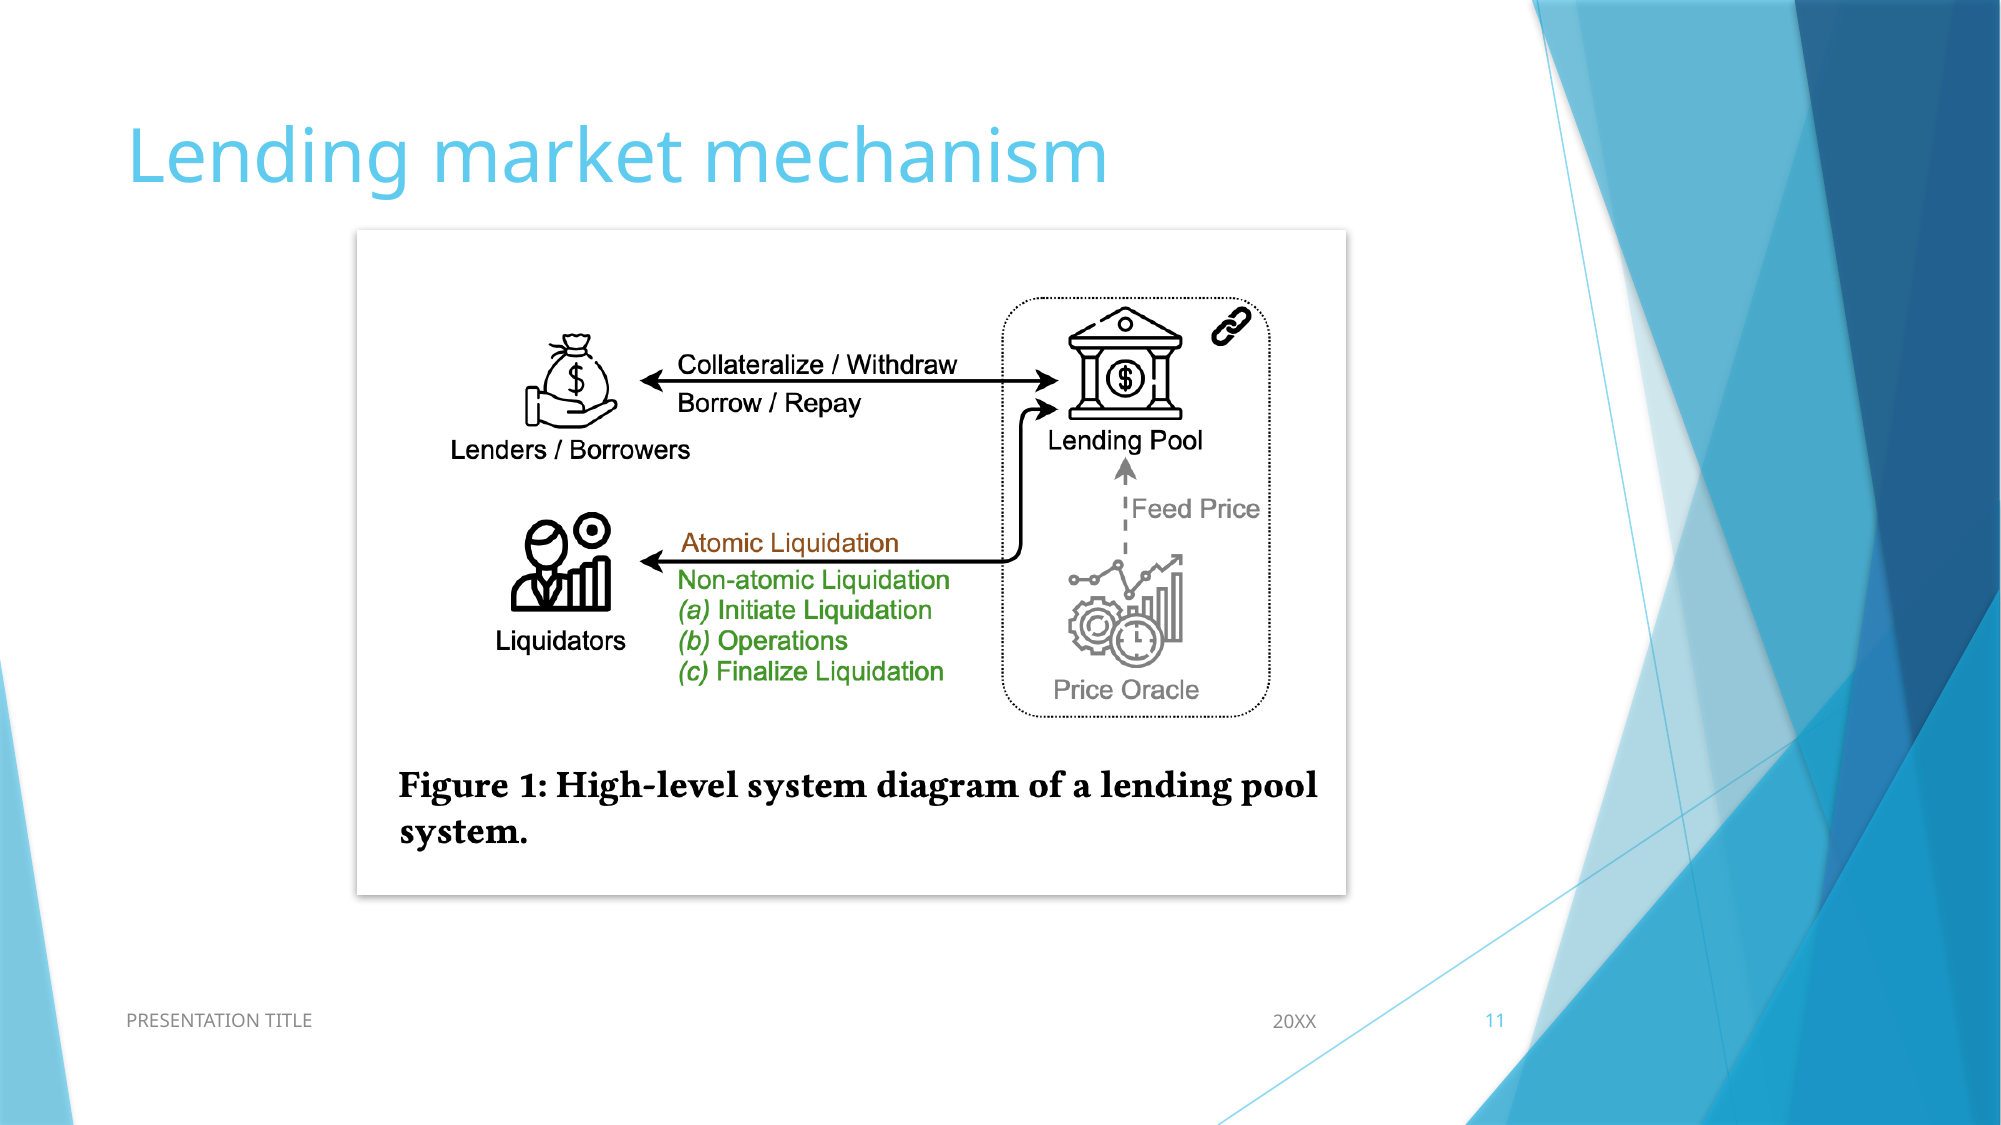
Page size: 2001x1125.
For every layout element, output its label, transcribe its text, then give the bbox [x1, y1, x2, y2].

slide_number 20XX [1181, 991, 1332, 1051]
footer PRESENTATION TITLE [111, 991, 1145, 1051]
title Lending market mechanism [111, 99, 1522, 317]
slide_number 11 [1409, 991, 1522, 1051]
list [370, 243, 1332, 882]
